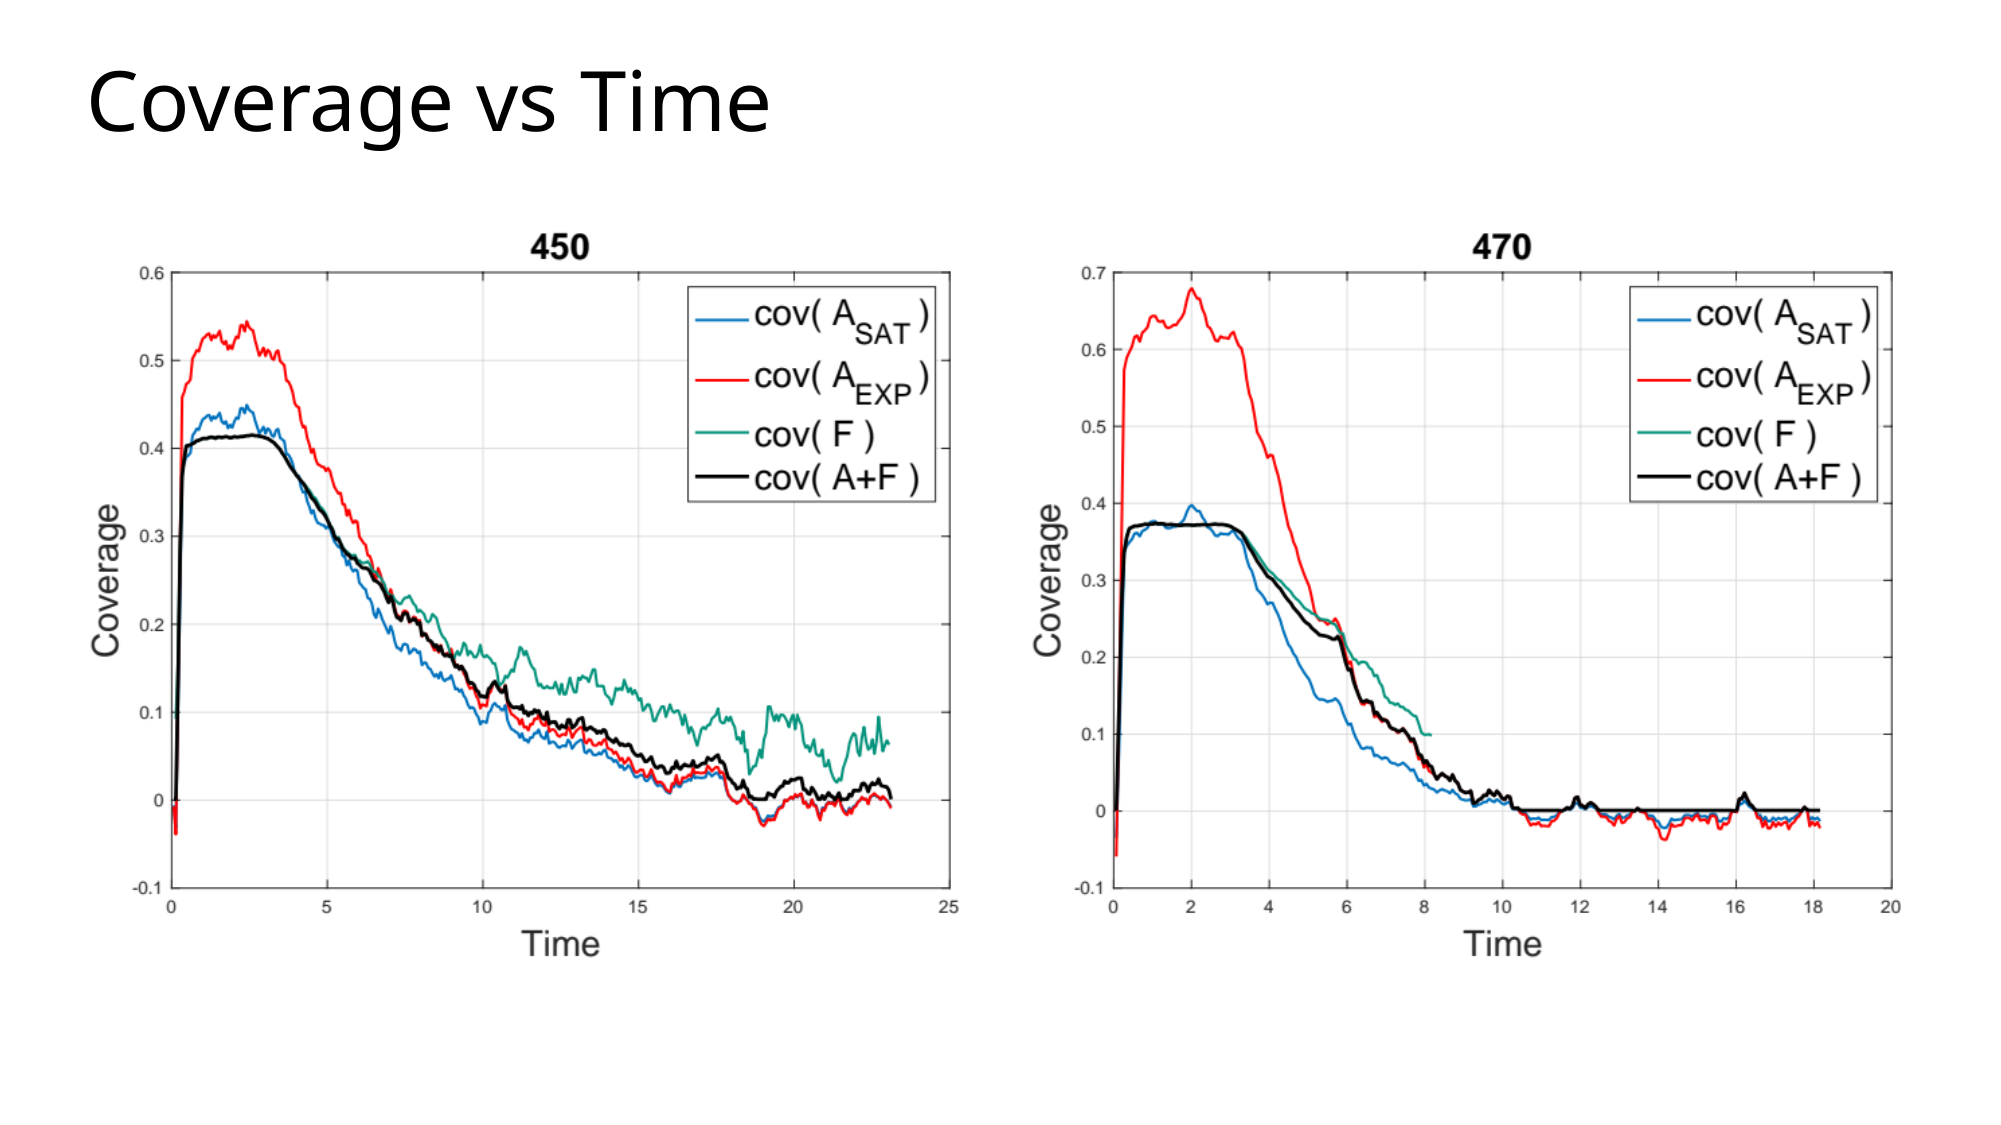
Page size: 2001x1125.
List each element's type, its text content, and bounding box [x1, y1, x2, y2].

picture [41, 216, 1985, 968]
title Coverage vs Time [71, 42, 1456, 158]
